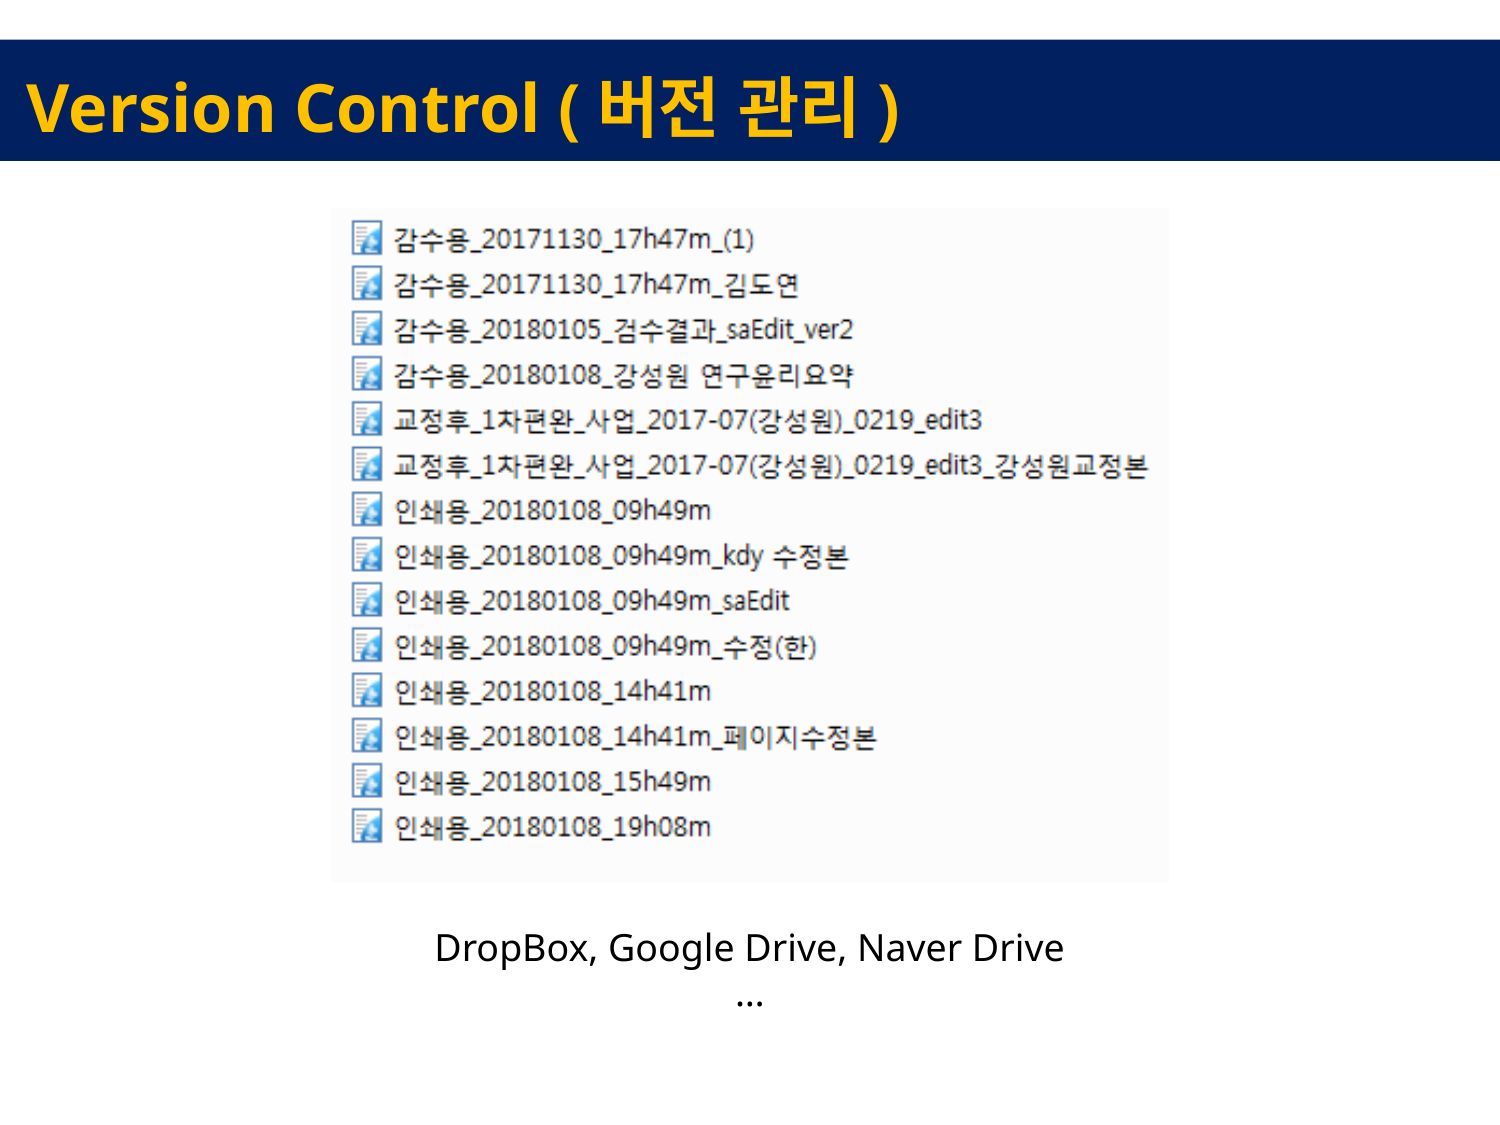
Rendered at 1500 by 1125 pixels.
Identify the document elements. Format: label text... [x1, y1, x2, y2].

text_box [0, 38, 1500, 163]
picture [331, 207, 1169, 882]
text_box DropBox, Google Drive, Naver Drive … [375, 916, 1125, 1022]
text_box Version Control (버전 관리) [11, 58, 1483, 154]
